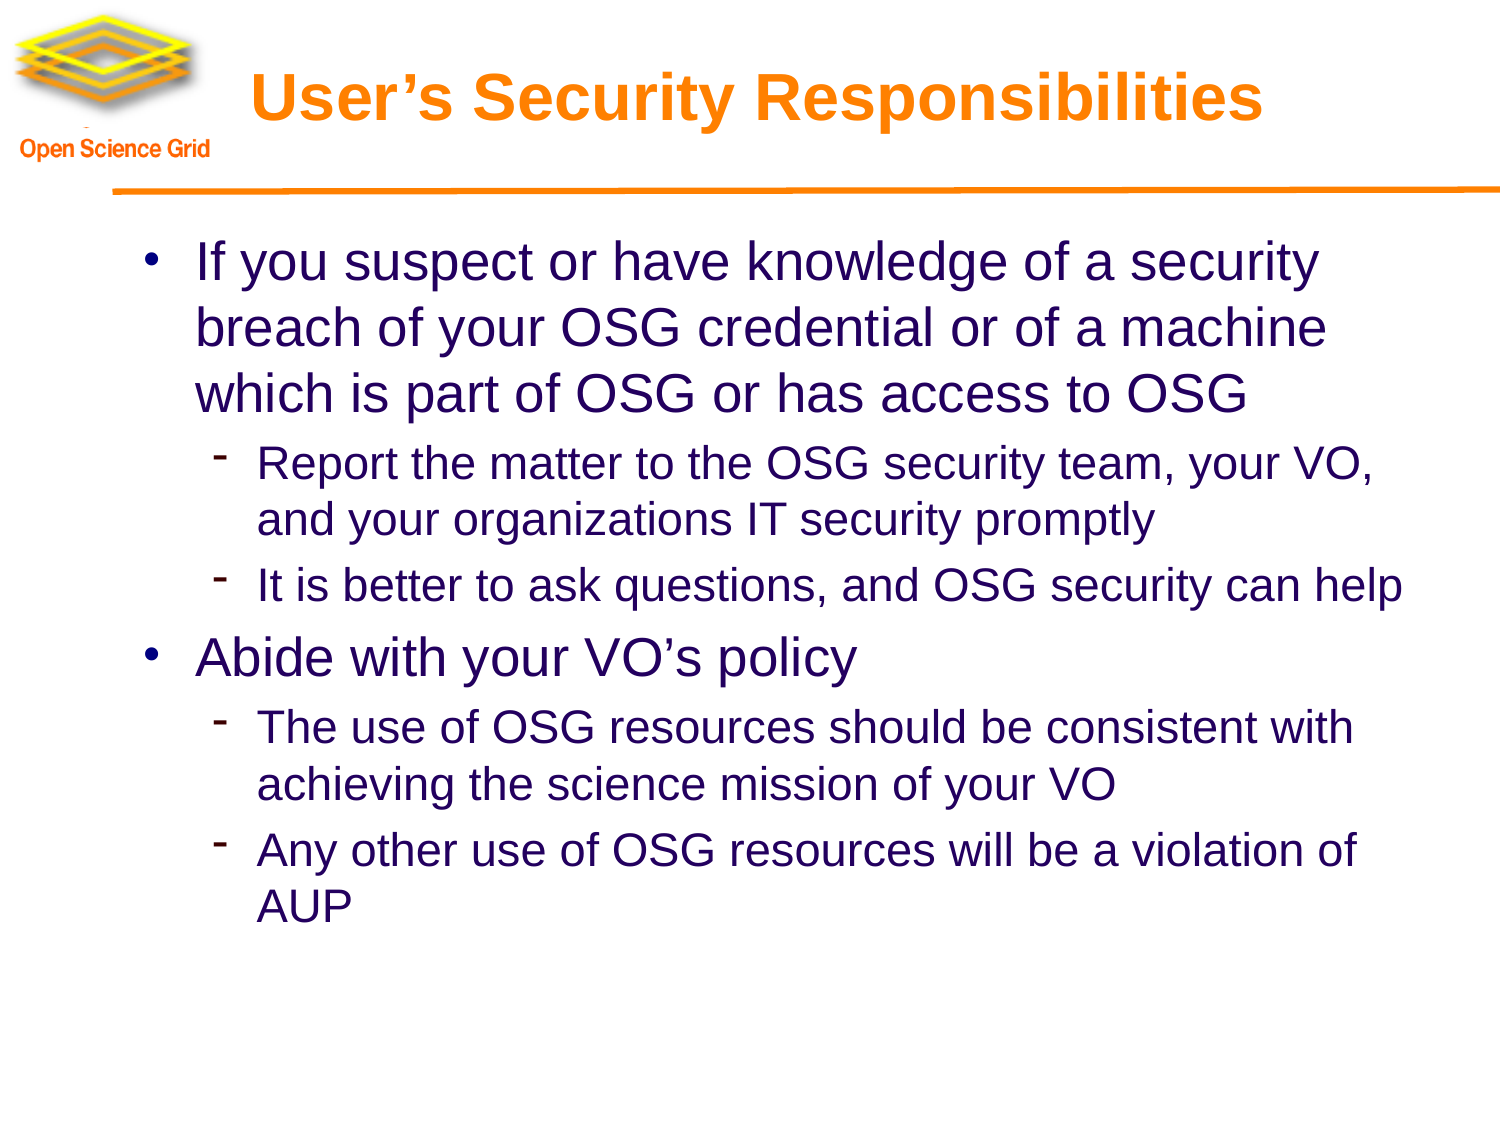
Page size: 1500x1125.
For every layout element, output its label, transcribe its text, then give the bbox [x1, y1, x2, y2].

list If you suspect or have knowledge of a security breach of your OSG credential or of a machine which is part of OSG or has access to OSG Report the matter to the OSG security team, your VO, and your organizations IT security promptly It is better to ask questions, and OSG security can help Abide with your VO’s policy The use of OSG resources should be consistent with achieving the science mission of your VO Any other use of OSG resources will be a violation of AUP [127, 218, 1441, 988]
picture [0, 2, 220, 179]
title User’s Security Responsibilities [220, 0, 1297, 188]
